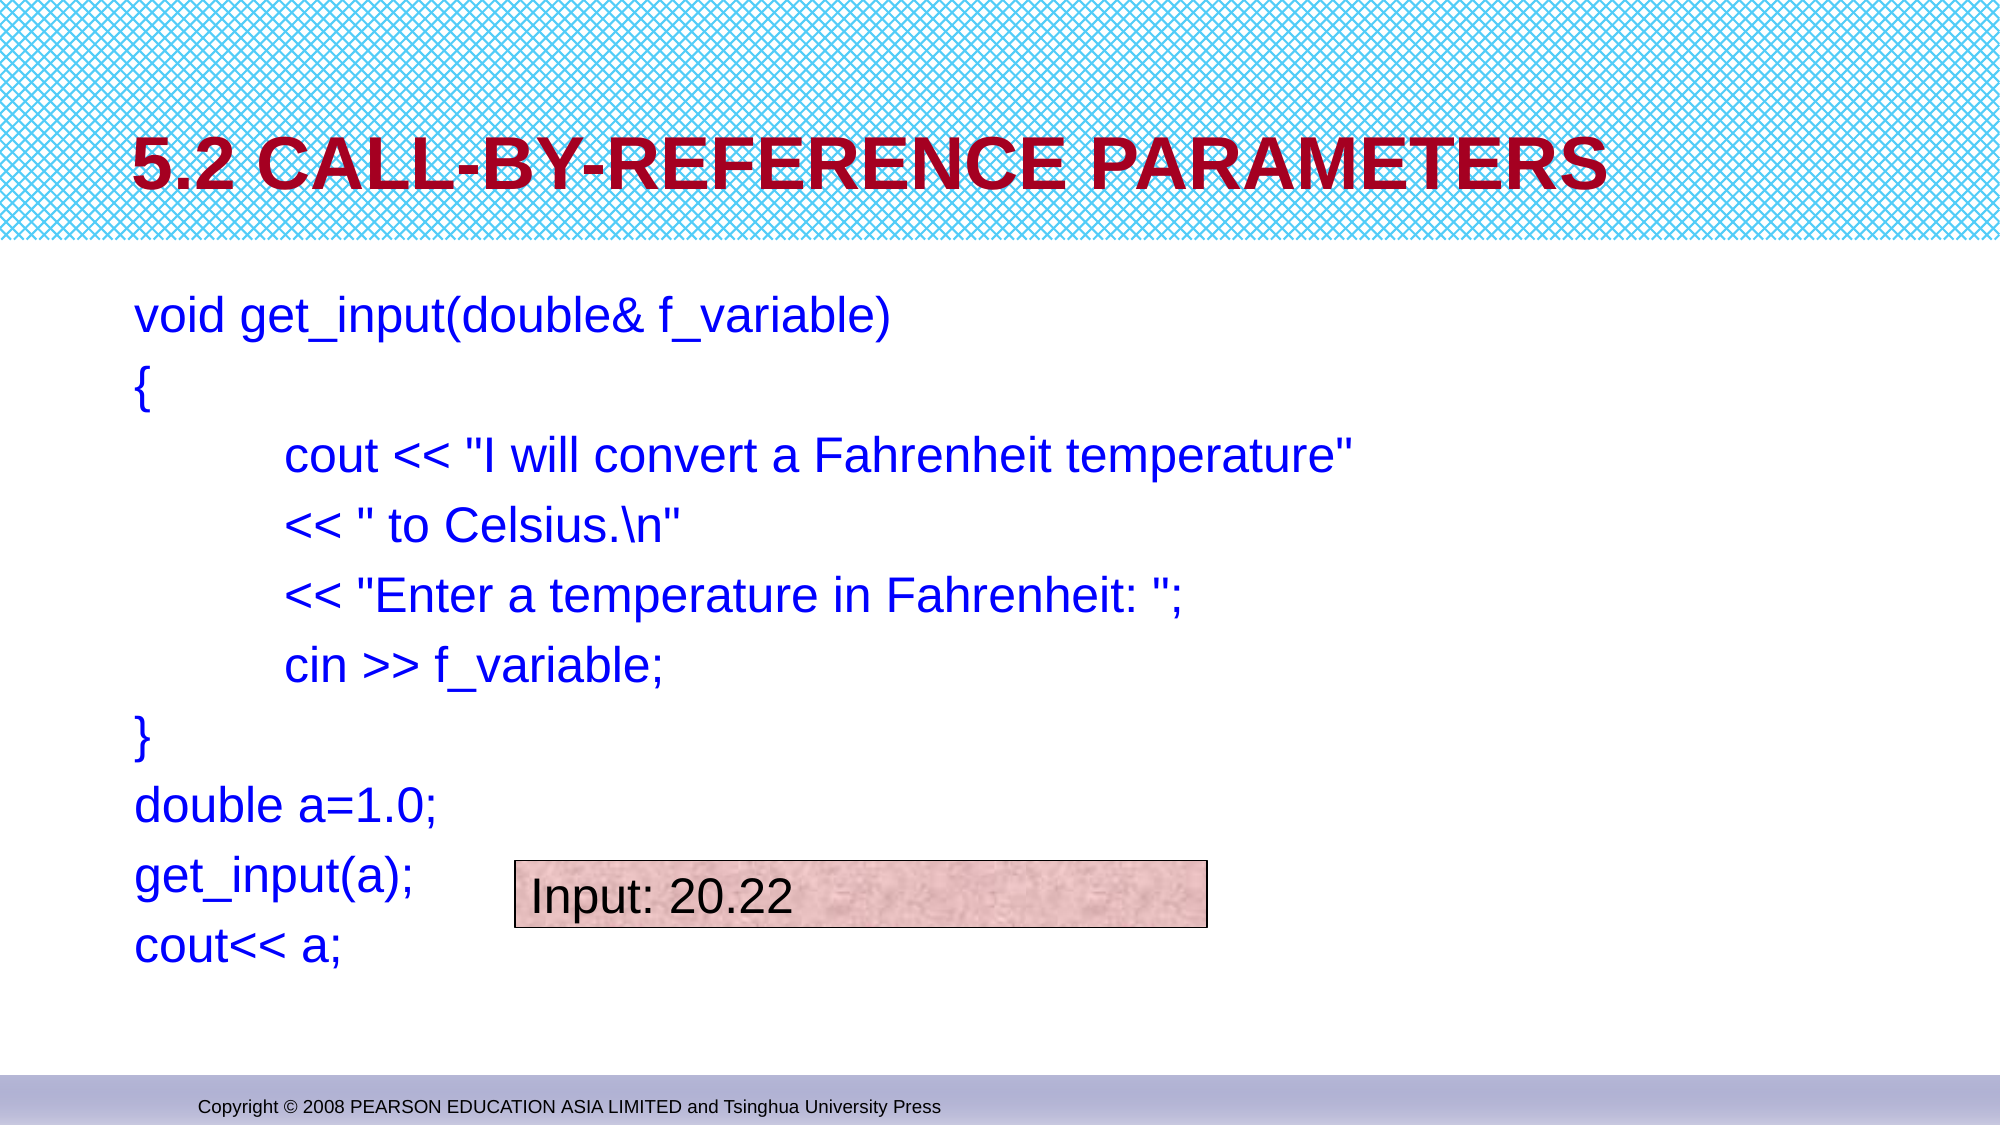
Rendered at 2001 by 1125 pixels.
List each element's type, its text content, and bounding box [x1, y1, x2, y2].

list void get_input(double& f_variable) { cout << "I will convert a Fahrenheit temperature" << " to Celsius.\n" << "Enter a temperature in Fahrenheit: "; cin >> f_variable; } double a=1.0; get_input(a); cout<< a; [119, 275, 1934, 1025]
title 5.2 CALL-BY-REFERENCE PARAMETERS [116, 49, 1934, 213]
text_box Input: 20.22 [514, 860, 1208, 928]
